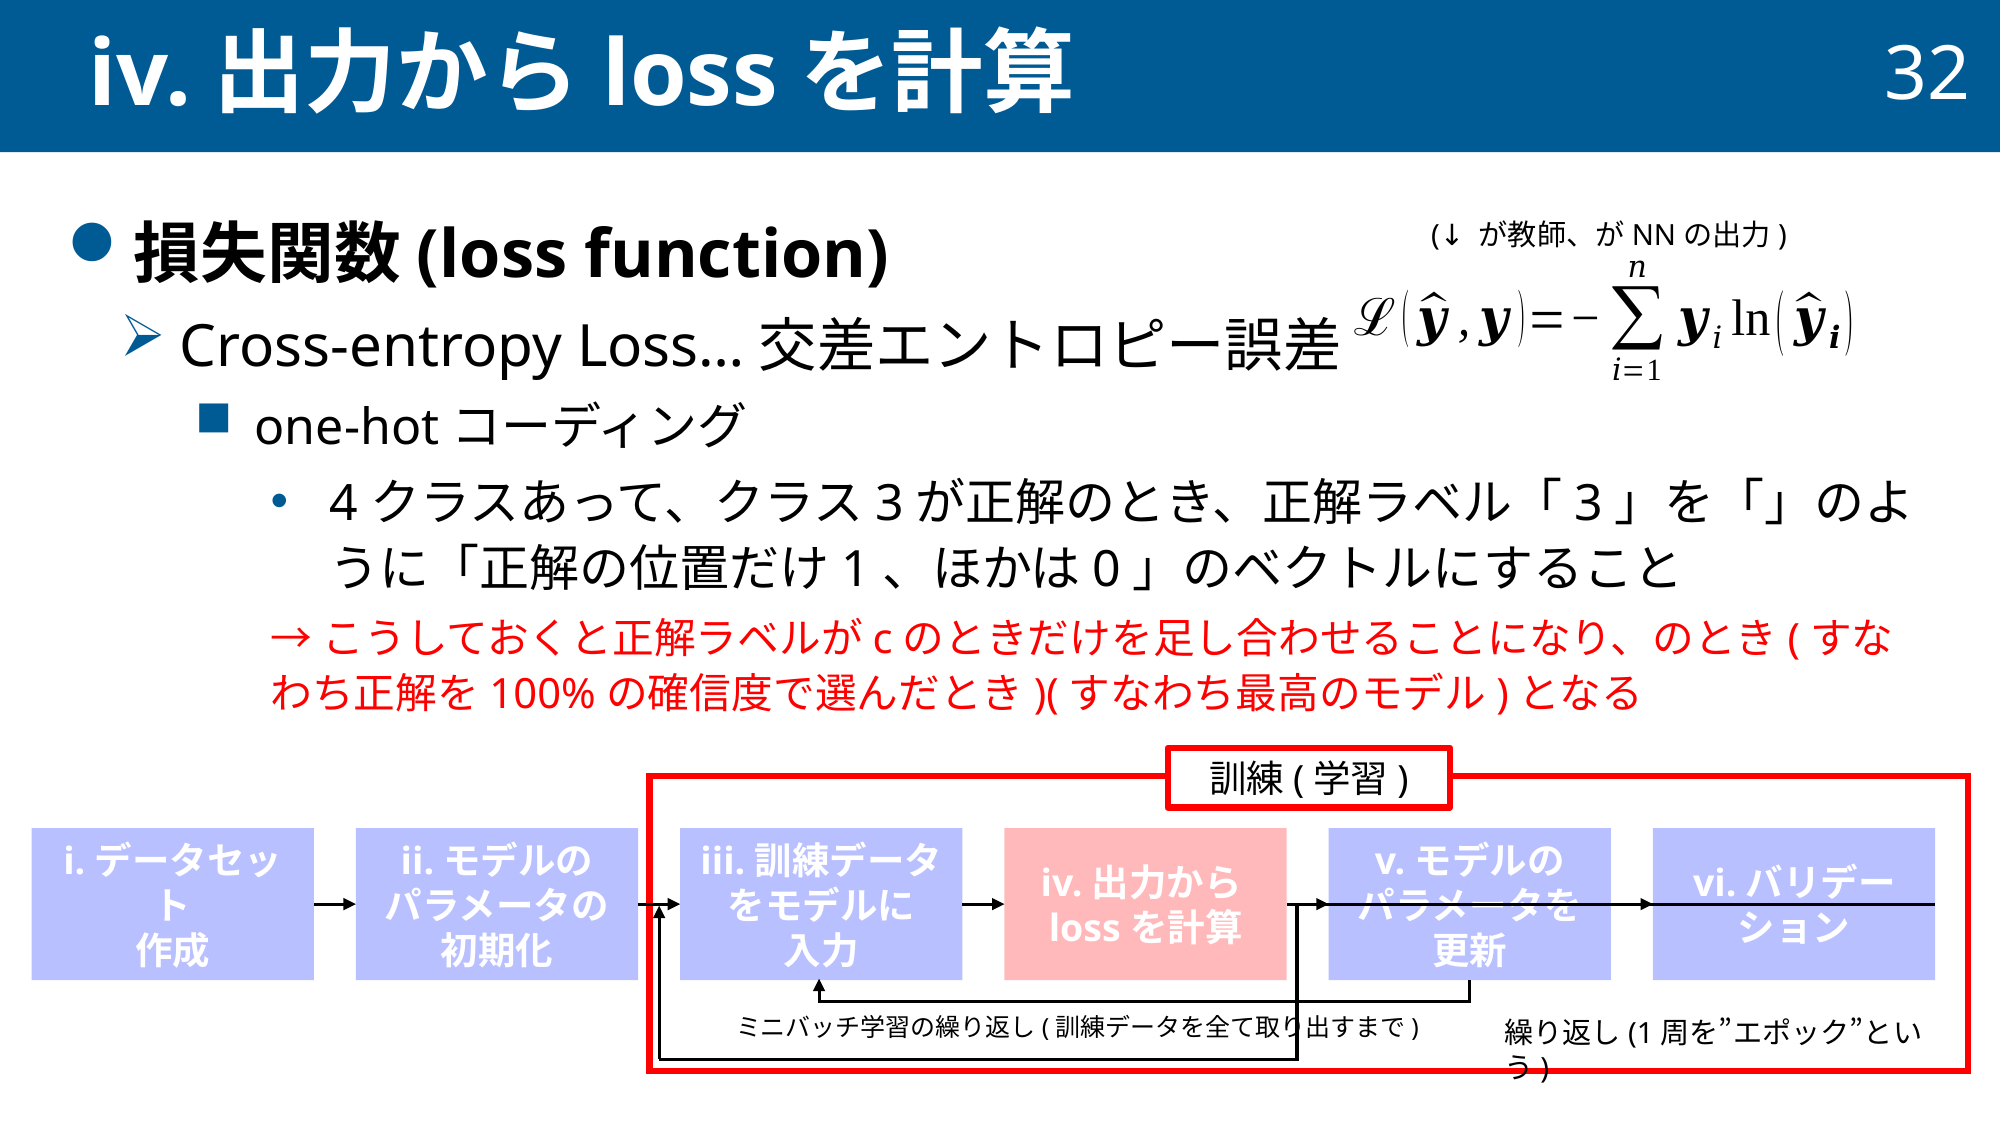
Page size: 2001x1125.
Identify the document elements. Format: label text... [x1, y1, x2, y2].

title iv.出力からlossを計算 [0, 0, 1709, 153]
slide_number 31 [1709, 0, 2000, 153]
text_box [31, 747, 1969, 1072]
